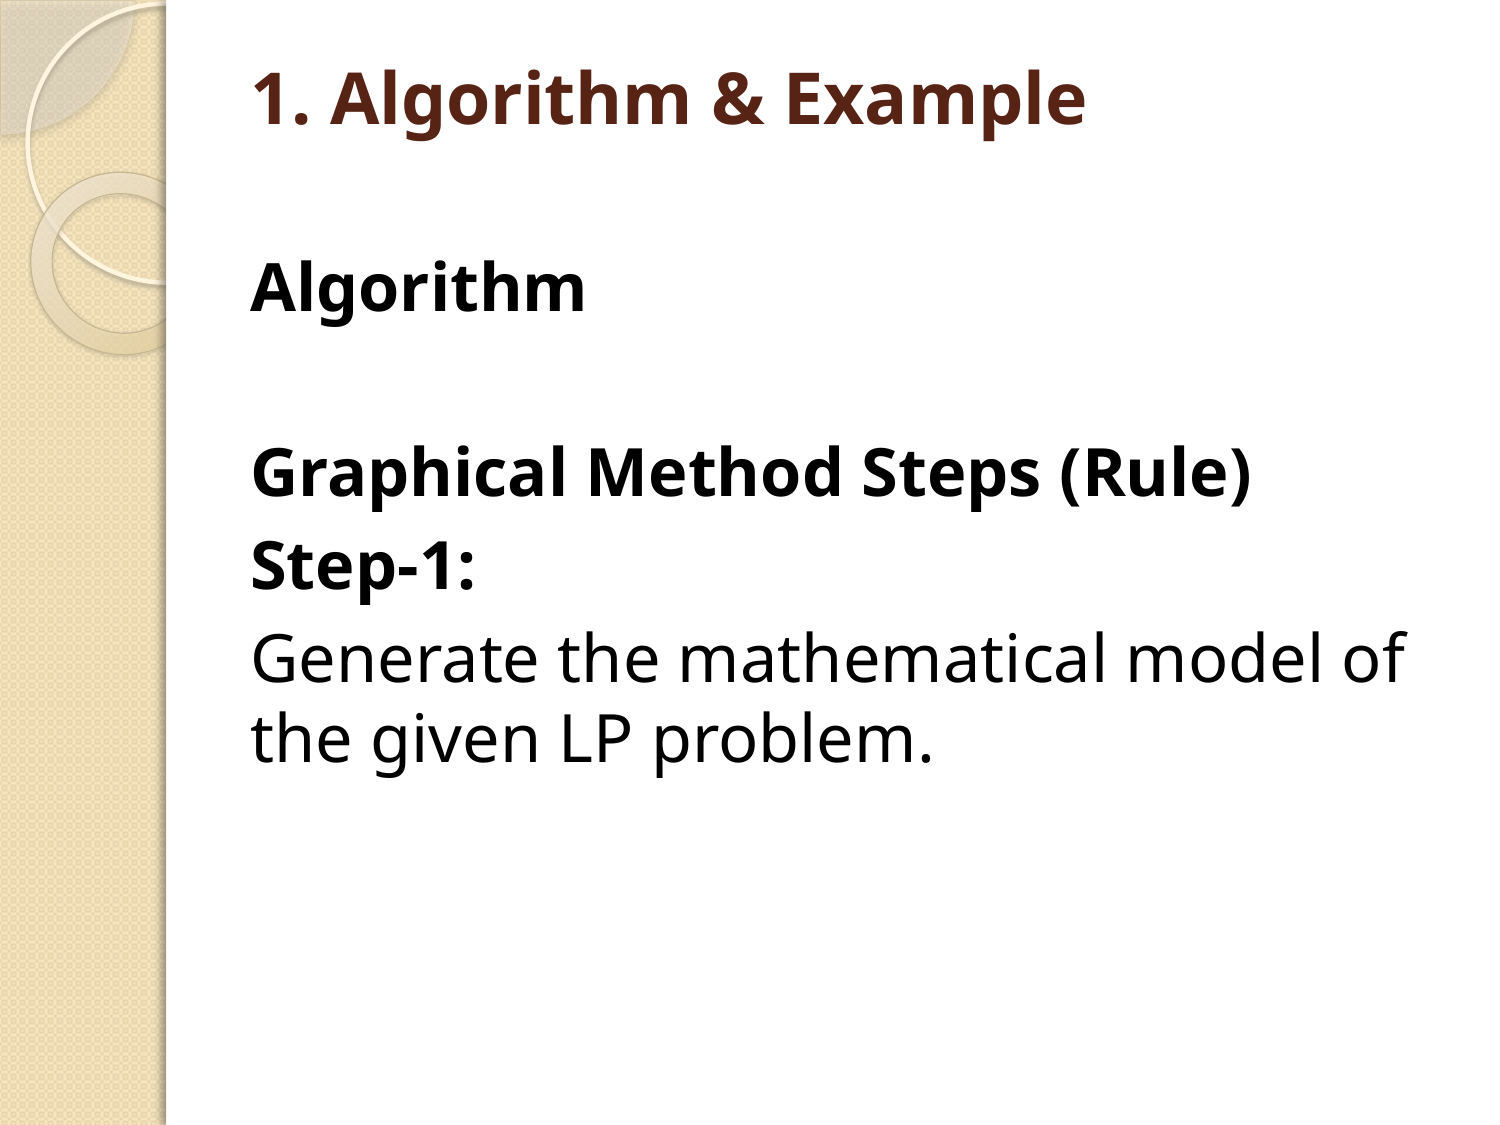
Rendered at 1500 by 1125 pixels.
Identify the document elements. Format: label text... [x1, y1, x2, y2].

list Algorithm Graphical Method Steps (Rule) Step-1: Generate the mathematical model of the given LP problem. [235, 237, 1466, 1025]
title 1. Algorithm & Example [235, 45, 1466, 233]
